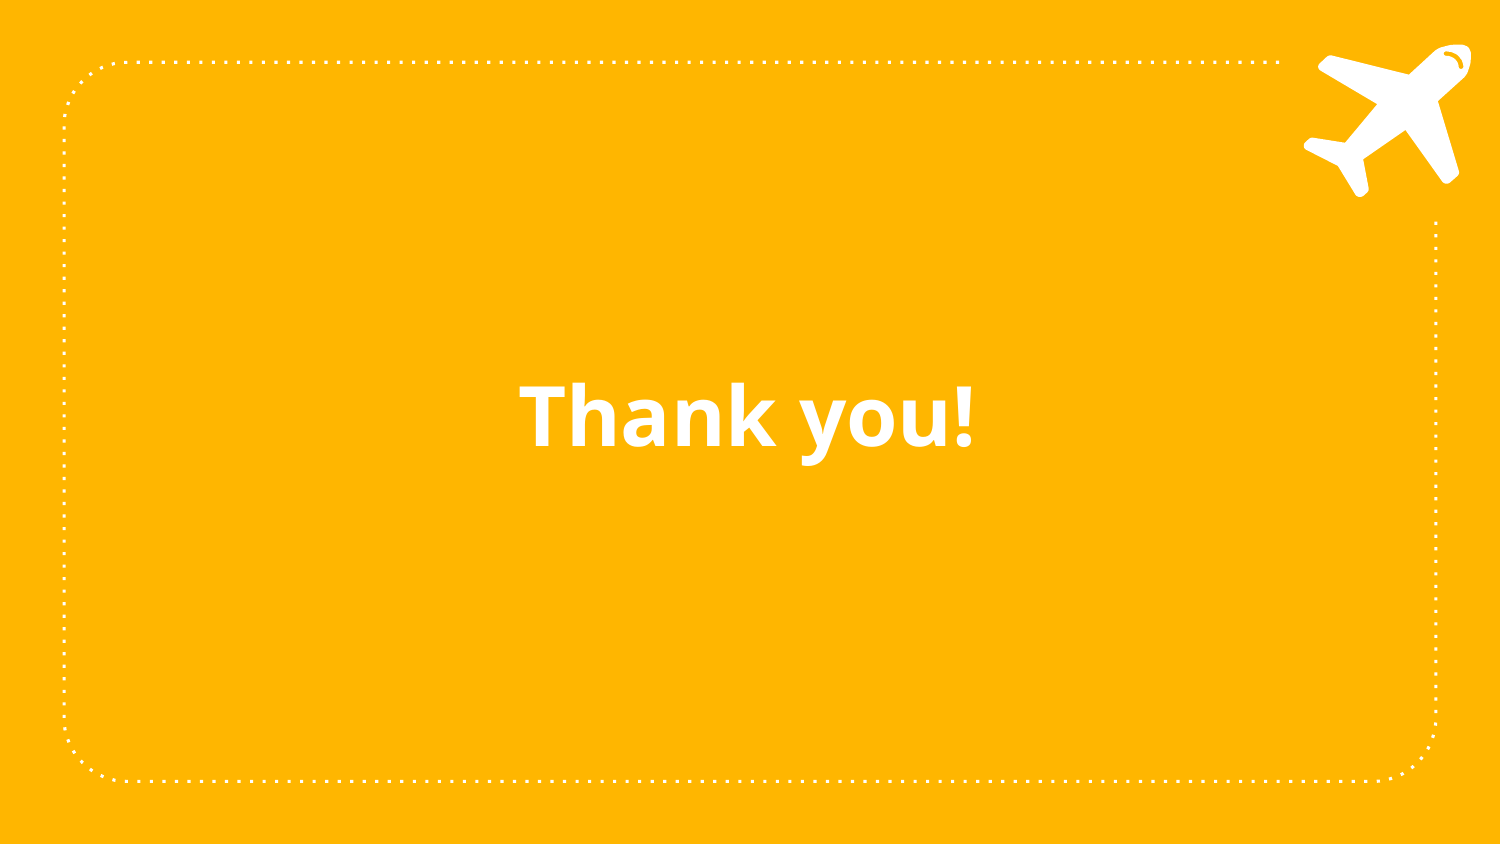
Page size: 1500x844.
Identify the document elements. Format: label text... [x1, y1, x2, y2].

title Thank you! [476, 324, 1018, 478]
text_box [1303, 44, 1471, 197]
